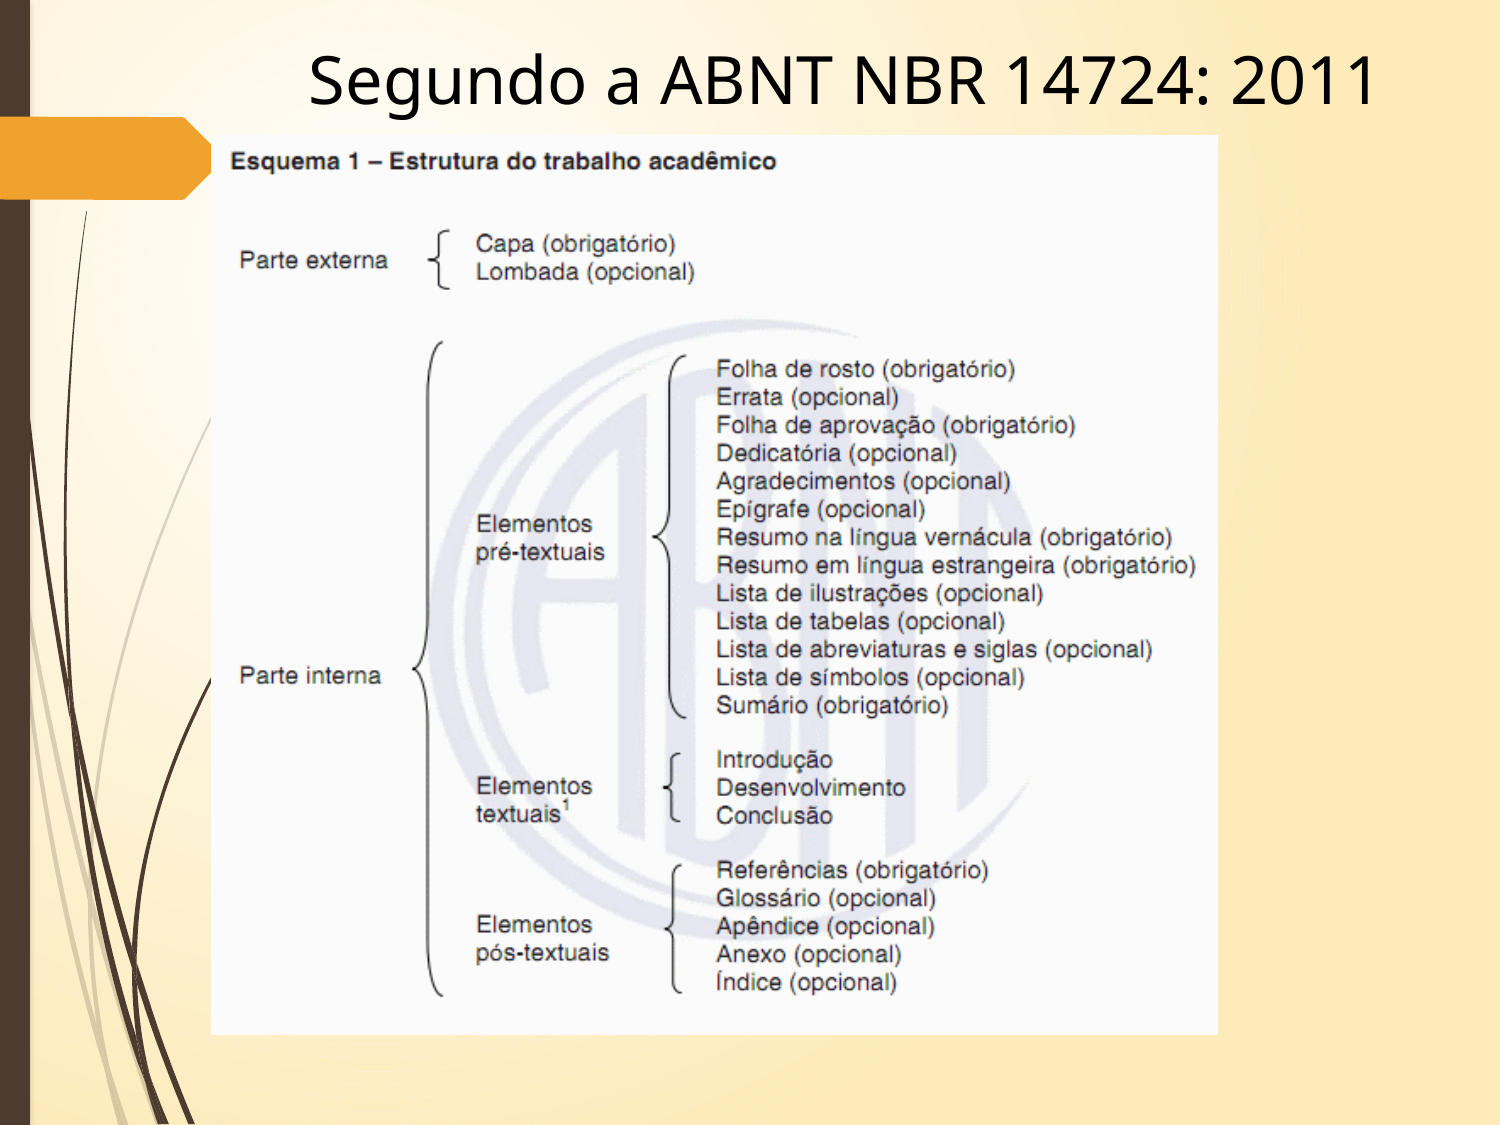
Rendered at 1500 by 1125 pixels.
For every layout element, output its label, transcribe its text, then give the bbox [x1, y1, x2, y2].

text_box Segundo a ABNT NBR 14724: 2011 [294, 30, 1400, 125]
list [211, 135, 1218, 1036]
